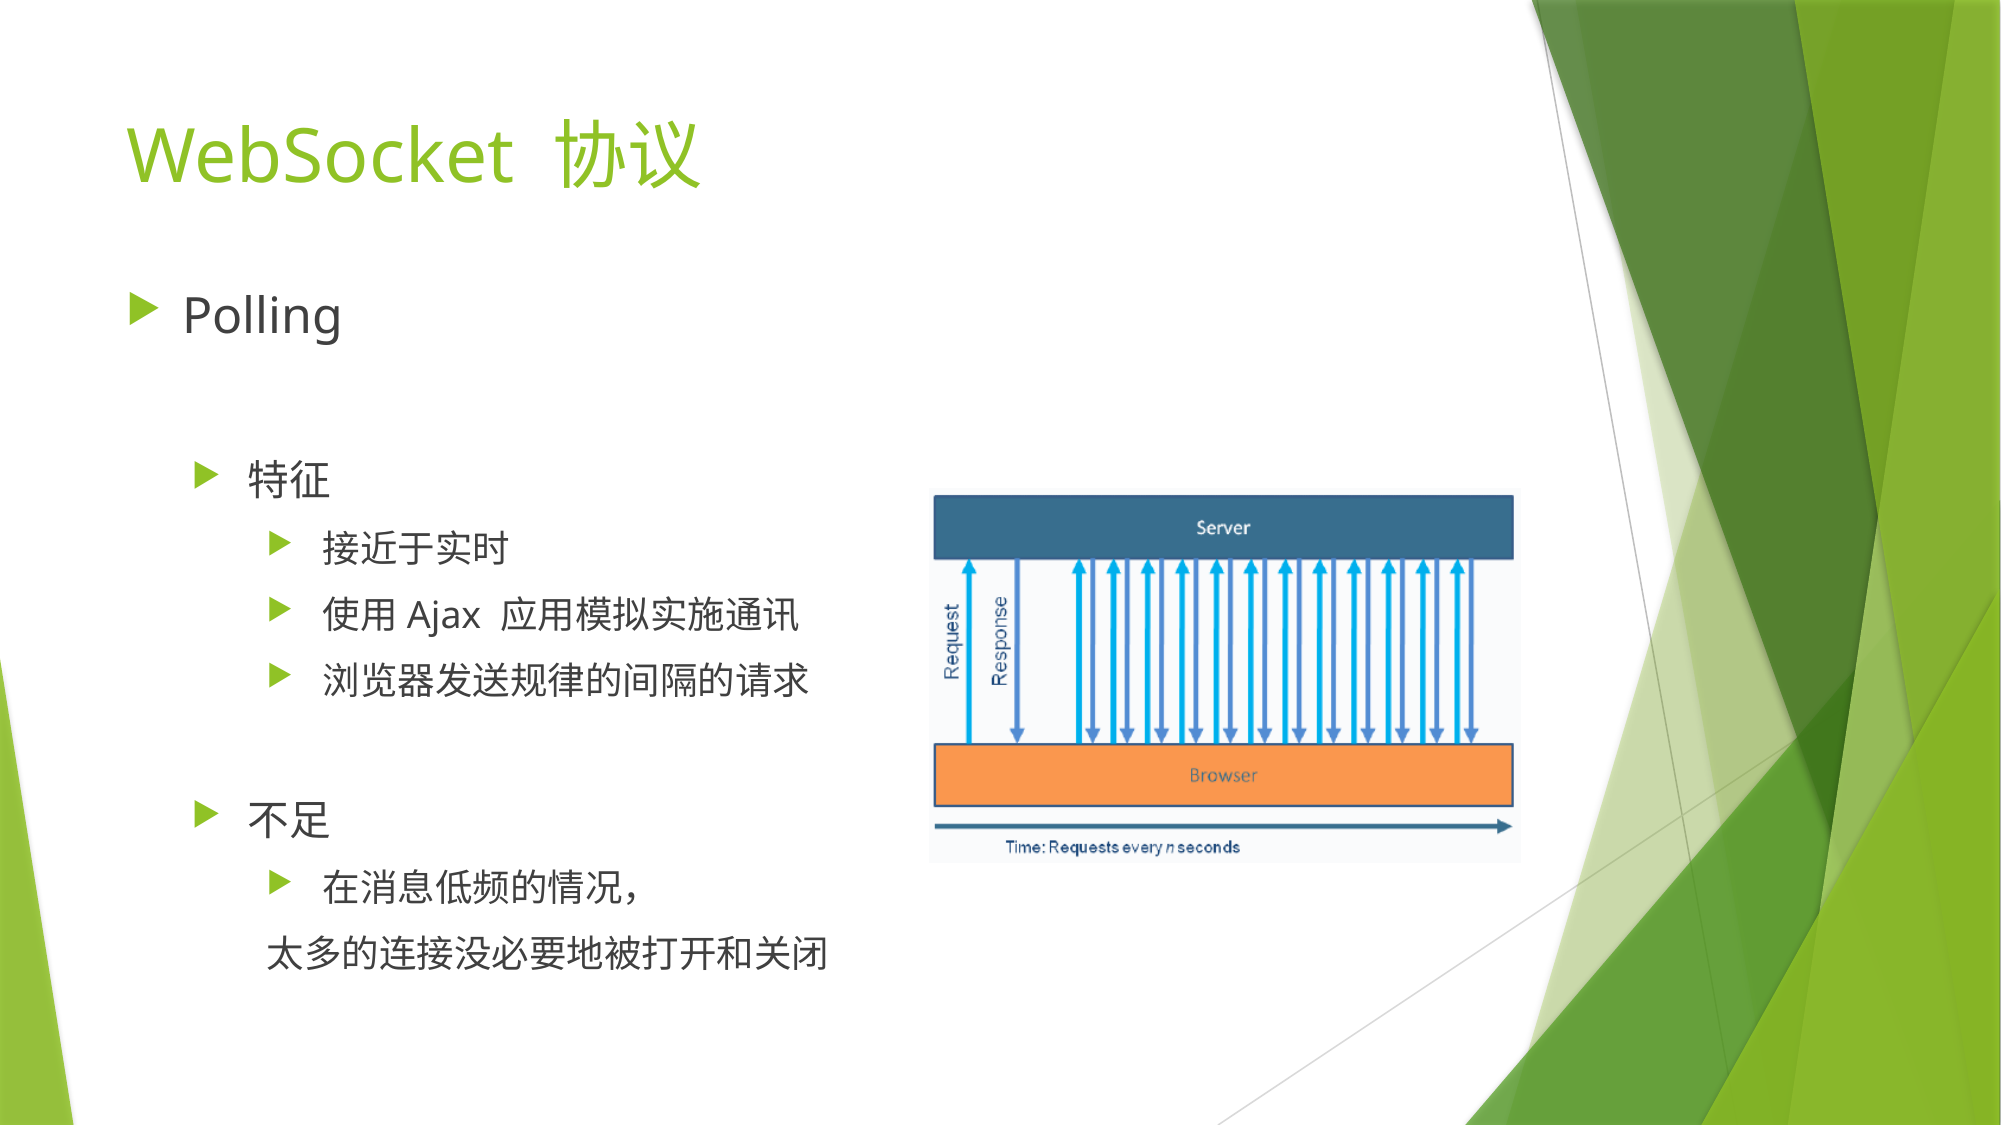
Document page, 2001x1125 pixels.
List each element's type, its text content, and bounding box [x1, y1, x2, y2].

picture [929, 488, 1521, 864]
title WebSocket 协议 [111, 99, 1522, 276]
list Polling 特征 接近于实时 使用Ajax 应用模拟实施通讯 浏览器发送规律的间隔的请求 不足 在消息低频的情况， 太多的连接没必要地被打开和关闭 [111, 276, 1522, 1076]
